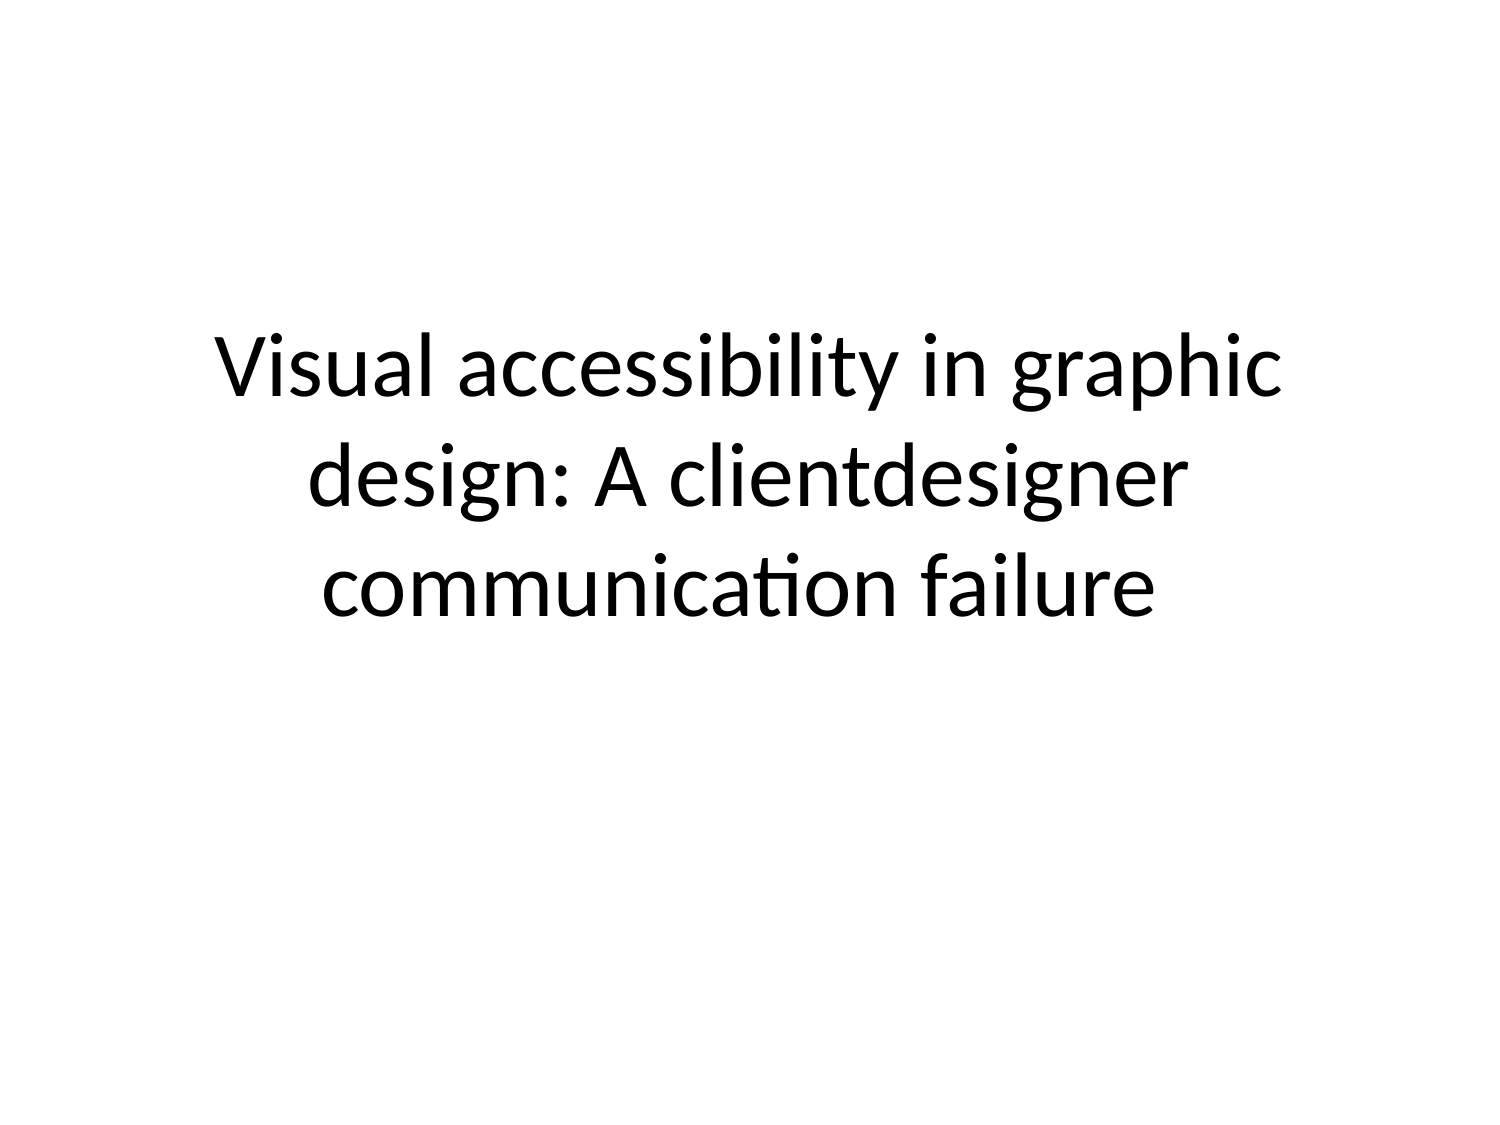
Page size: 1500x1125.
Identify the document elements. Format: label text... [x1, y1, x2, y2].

title Visual accessibility in graphic design: A clientdesigner communication failure [112, 349, 1388, 591]
